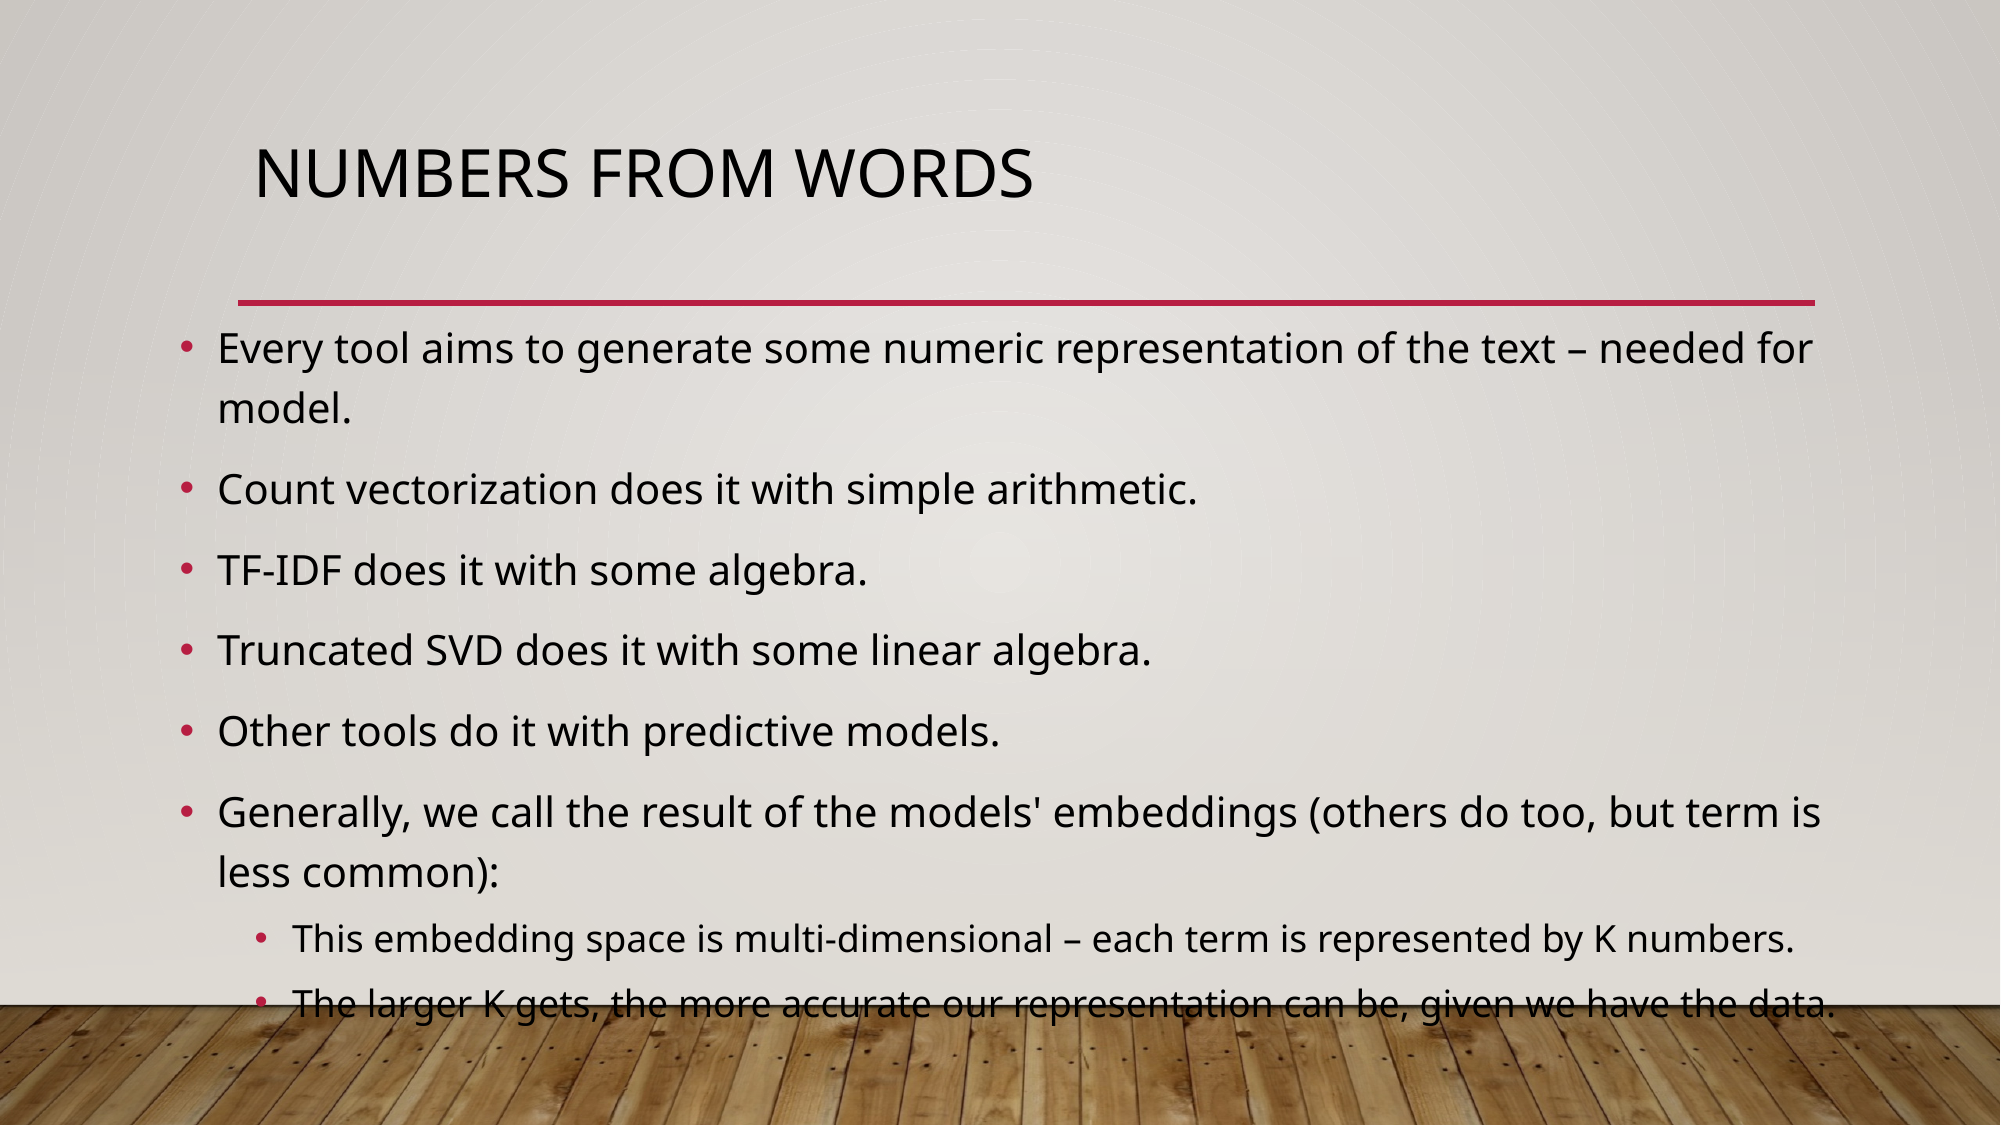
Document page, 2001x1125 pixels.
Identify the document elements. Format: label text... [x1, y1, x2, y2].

list Every tool aims to generate some numeric representation of the text – needed for model. Count vectorization does it with simple arithmetic. TF-IDF does it with some algebra. Truncated SVD does it with some linear algebra. Other tools do it with predictive models. Generally, we call the result of the models' embeddings (others do too, but term is less common): This embedding space is multi-dimensional – each term is represented by K numbers. The larger K gets, the more accurate our representation can be, given we have the data. [164, 304, 1911, 993]
picture [0, 1005, 2000, 1125]
title Numbers from Words [238, 131, 1814, 304]
